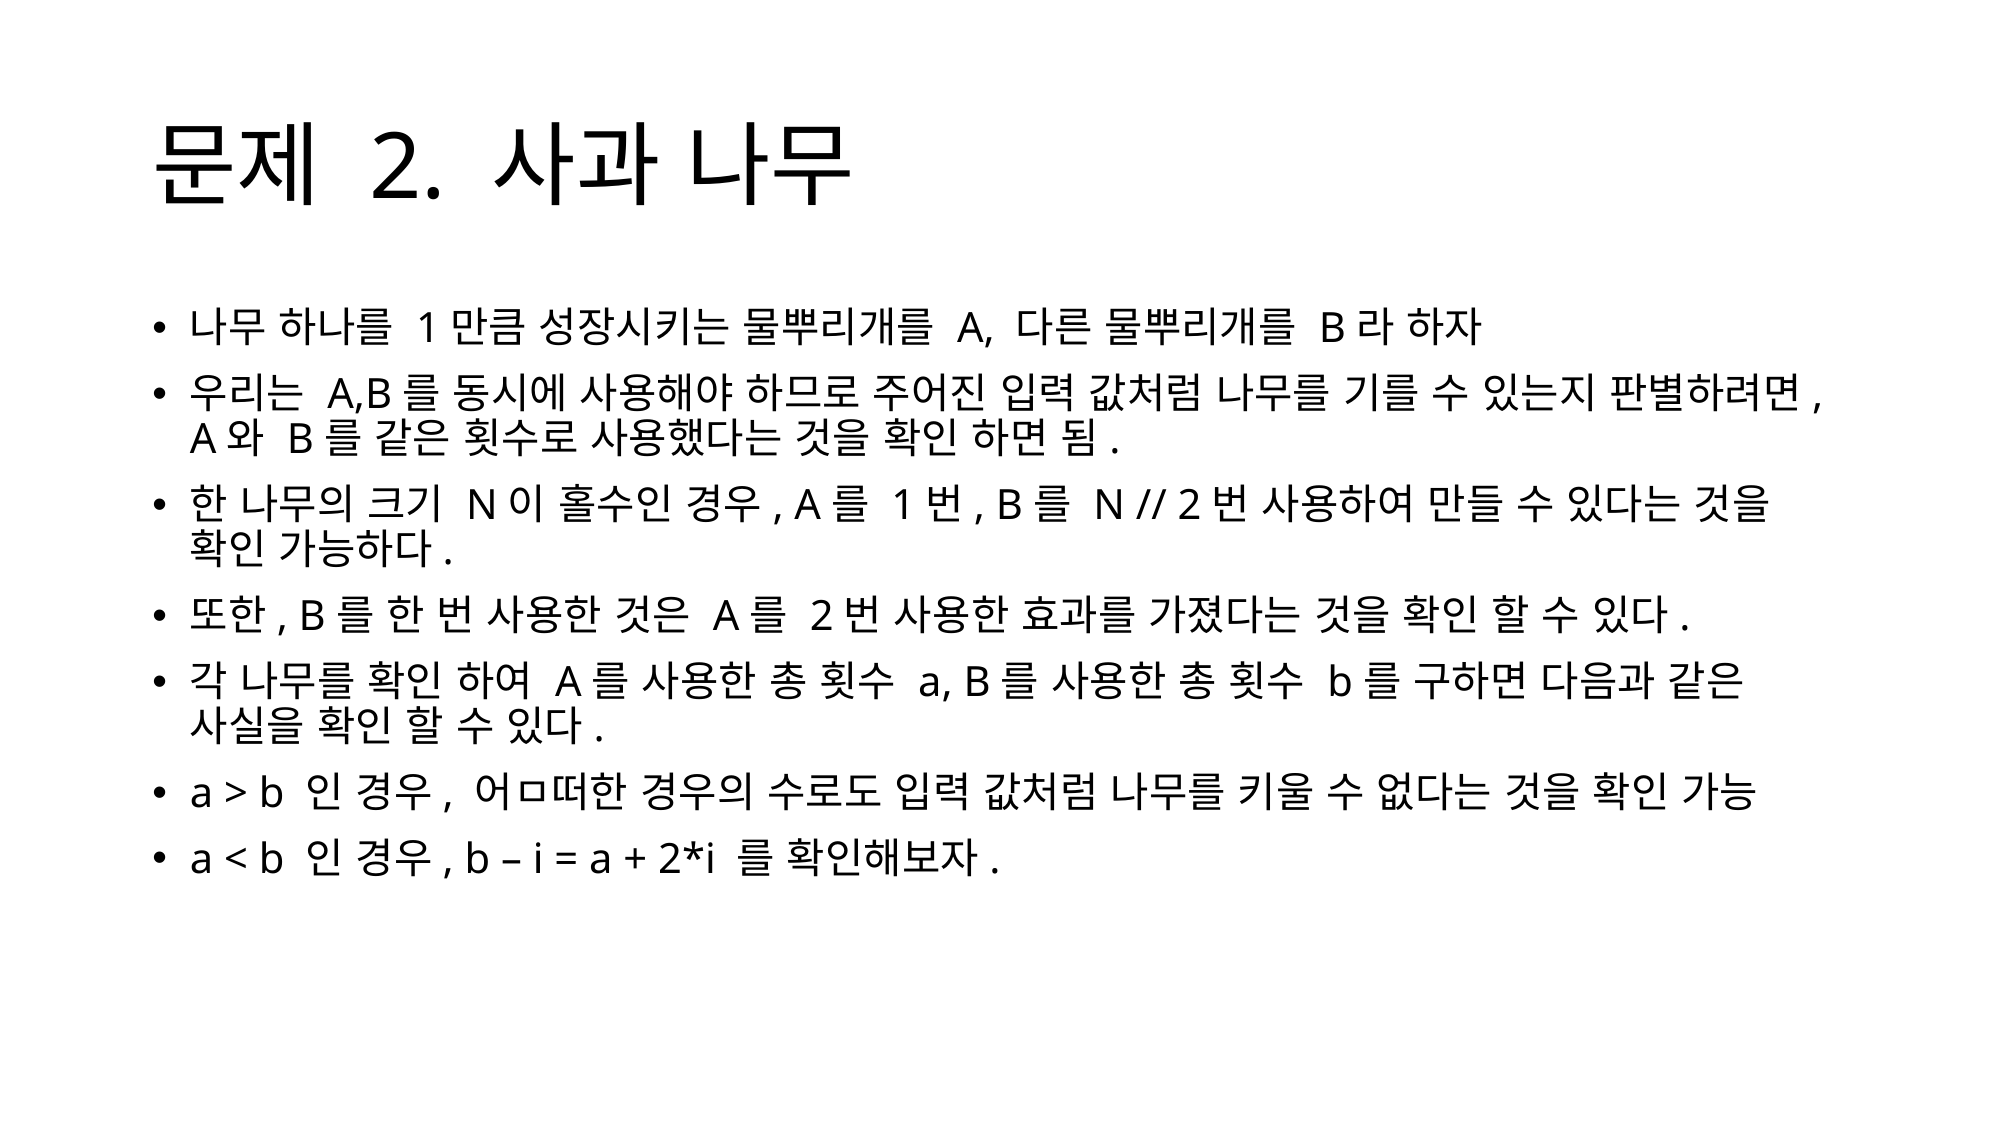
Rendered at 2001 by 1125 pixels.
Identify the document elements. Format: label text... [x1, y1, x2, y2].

list 나무 하나를 1만큼 성장시키는 물뿌리개를 A, 다른 물뿌리개를 B라 하자 우리는 A,B를 동시에 사용해야 하므로 주어진 입력 값처럼 나무를 기를 수 있는지 판별하려면, A와 B를 같은 횟수로 사용했다는 것을 확인 하면 됨. 한 나무의 크기 N이 홀수인 경우, A를 1번, B를 N // 2번 사용하여 만들 수 있다는 것을 확인 가능하다. 또한, B를 한 번 사용한 것은 A를 2번 사용한 효과를 가졌다는 것을 확인 할 수 있다. 각 나무를 확인 하여 A를 사용한 총 횟수 a, B를 사용한 총 횟수 b를 구하면 다음과 같은 사실을 확인 할 수 있다. a > b 인 경우, 어ㅁ떠한 경우의 수로도 입력 값처럼 나무를 키울 수 없다는 것을 확인 가능 a < b 인 경우, b – i = a + 2*i 를 확인해보자. [137, 299, 1863, 1014]
title 문제 2. 사과 나무 [137, 59, 1863, 278]
